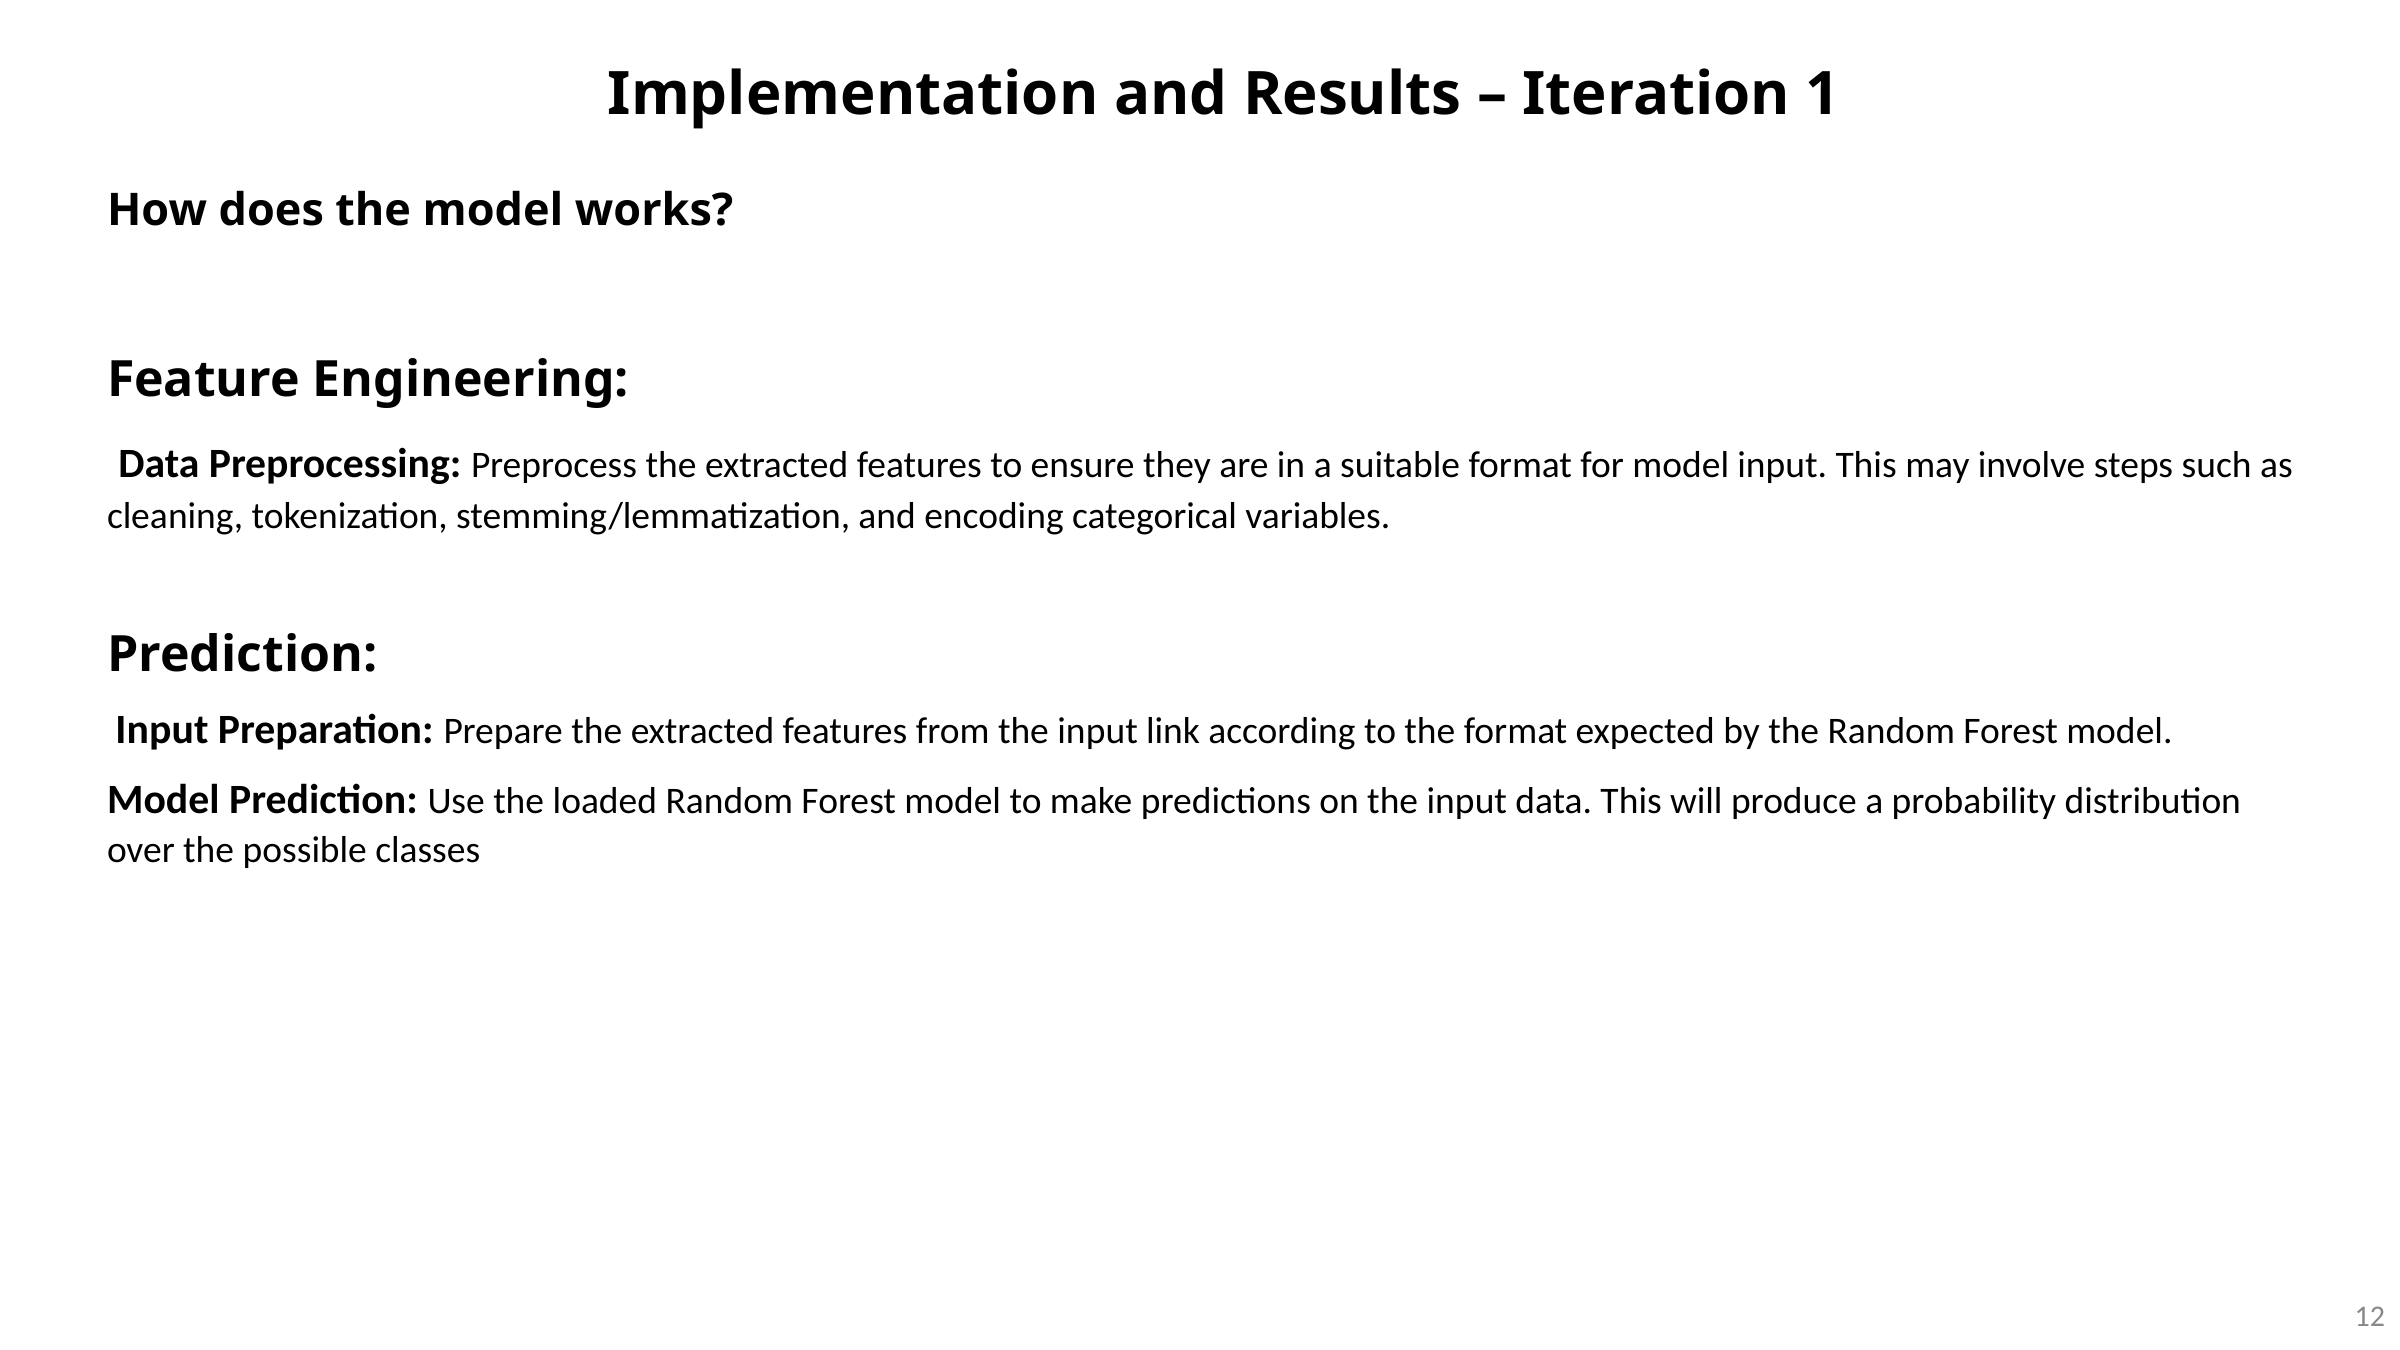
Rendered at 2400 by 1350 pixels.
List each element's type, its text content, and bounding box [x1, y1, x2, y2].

text_box Implementation and Results – Iteration 1 [196, 45, 2267, 143]
slide_number 12 [1860, 1278, 2400, 1350]
text_box How does the model works? Feature Engineering: Data Preprocessing: Preprocess the extracted features to ensure they are in a suitable format for model input. This may involve steps such as cleaning, tokenization, stemming/lemmatization, and encoding categorical variables. Prediction: Input Preparation: Prepare the extracted features from the input link according to the format expected by the Random Forest model. Model Prediction: Use the loaded Random Forest model to make predictions on the input data. This will produce a probability distribution over the possible classes [88, 171, 2319, 1301]
